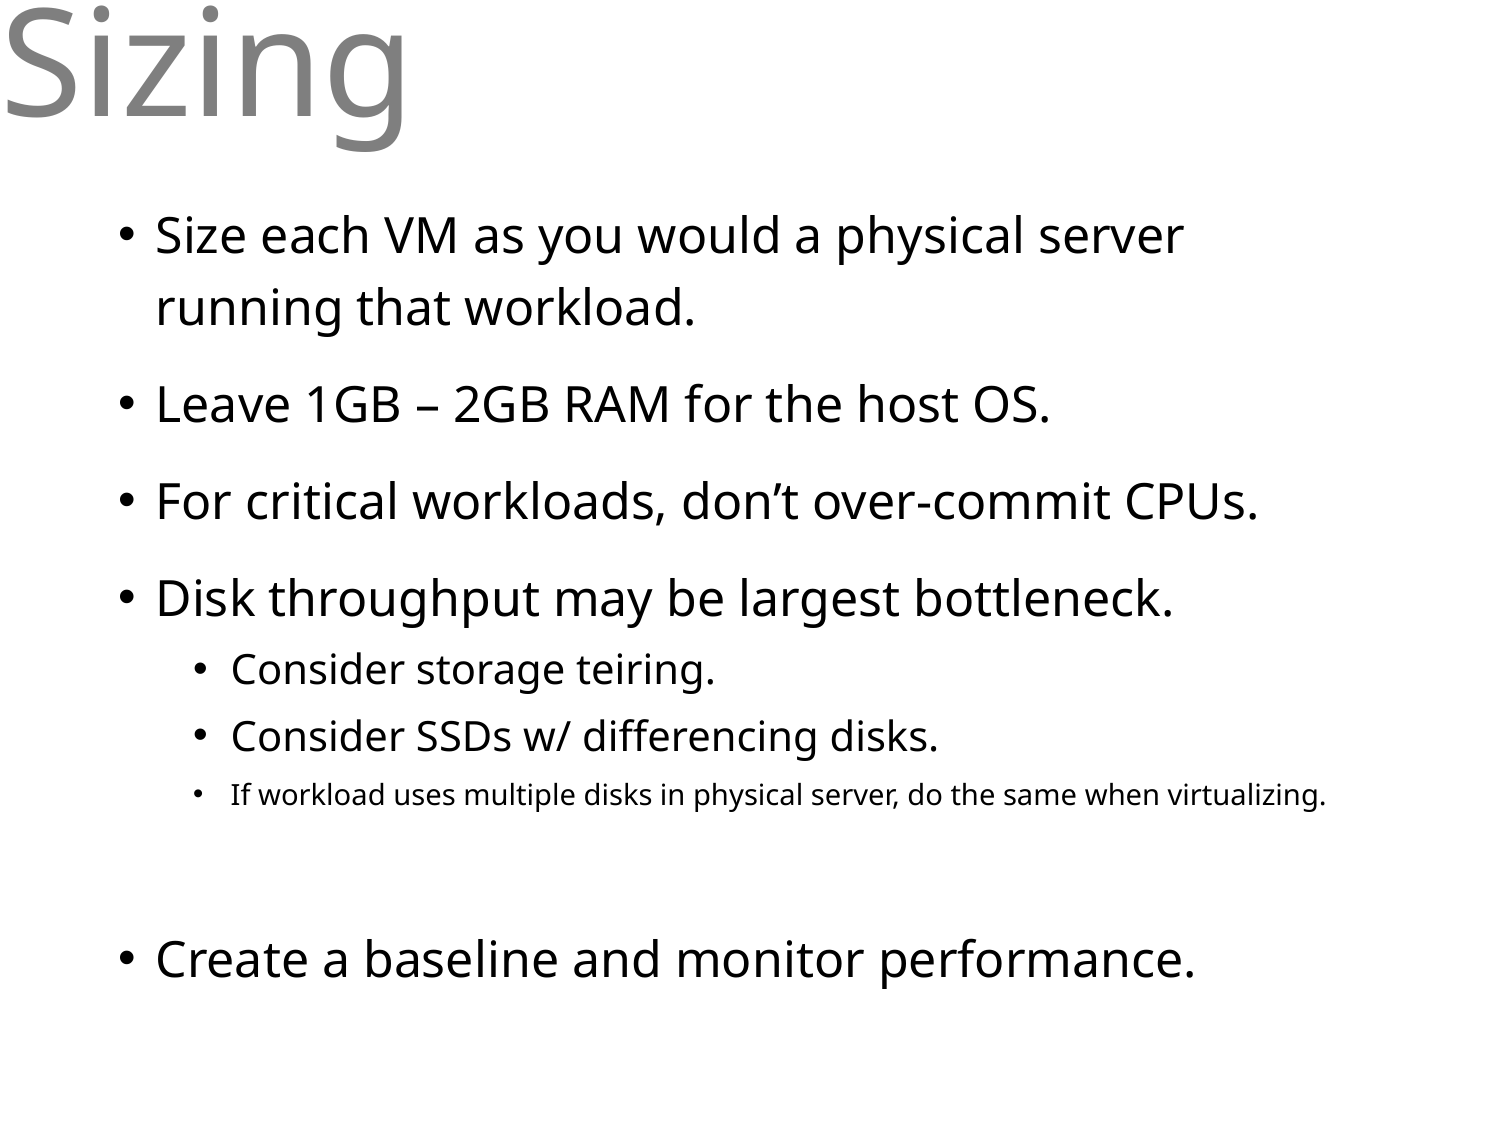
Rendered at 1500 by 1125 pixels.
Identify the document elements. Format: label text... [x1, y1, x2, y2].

list Size each VM as you would a physical server running that workload. Leave 1GB – 2GB RAM for the host OS. For critical workloads, don’t over-commit CPUs. Disk throughput may be largest bottleneck. Consider storage teiring. Consider SSDs w/ differencing disks. If workload uses multiple disks in physical server, do the same when virtualizing. Create a baseline and monitor performance. [103, 184, 1397, 1014]
title Sizing [0, 0, 1500, 144]
